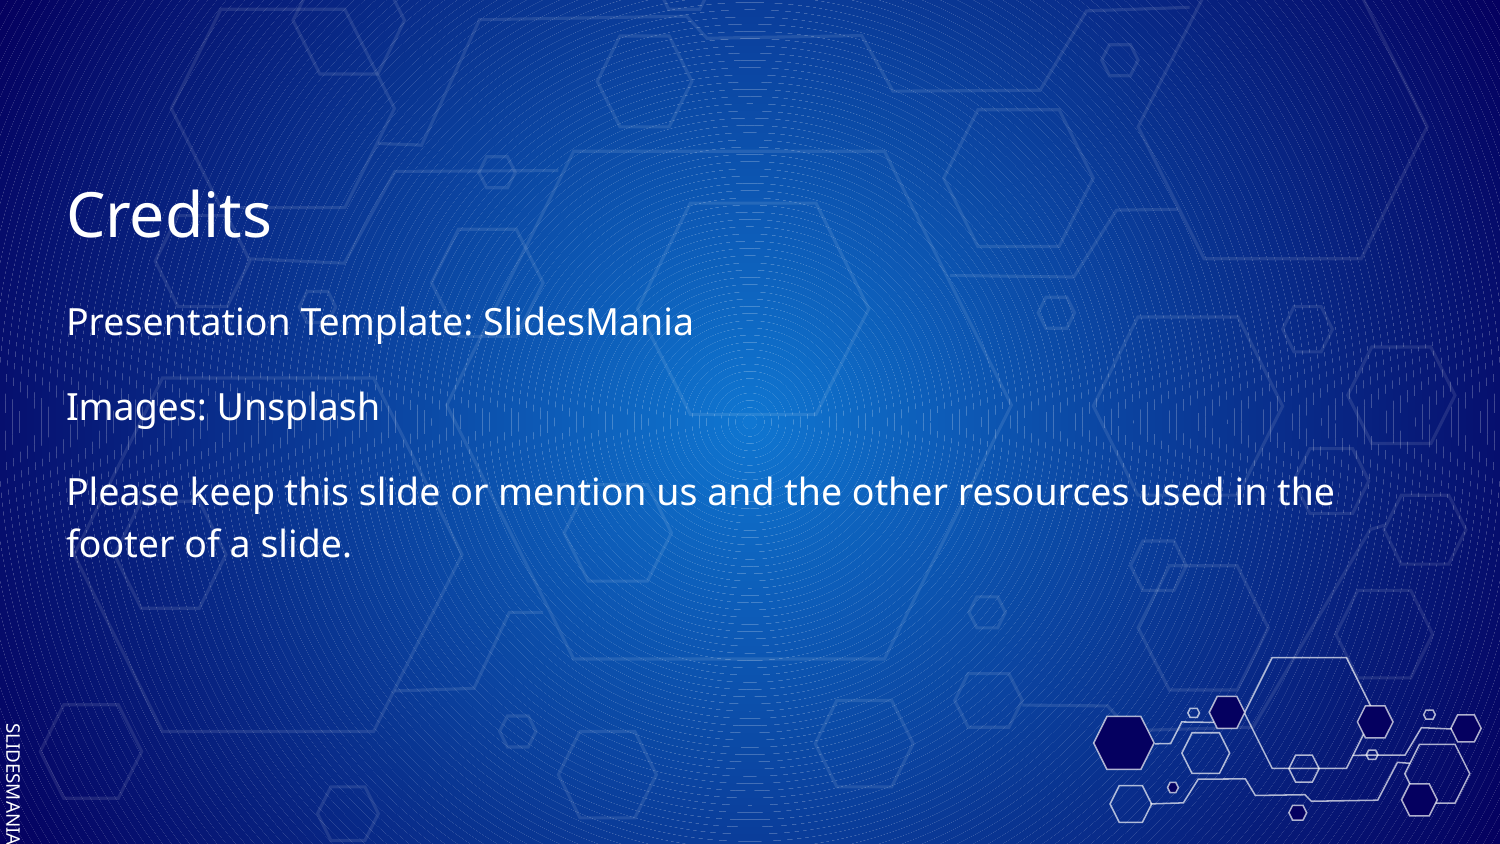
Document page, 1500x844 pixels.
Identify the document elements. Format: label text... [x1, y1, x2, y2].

list Presentation Template: SlidesMania Images: Unsplash Please keep this slide or mention us and the other resources used in the footer of a slide. [51, 276, 1449, 678]
title Credits [51, 160, 1449, 255]
